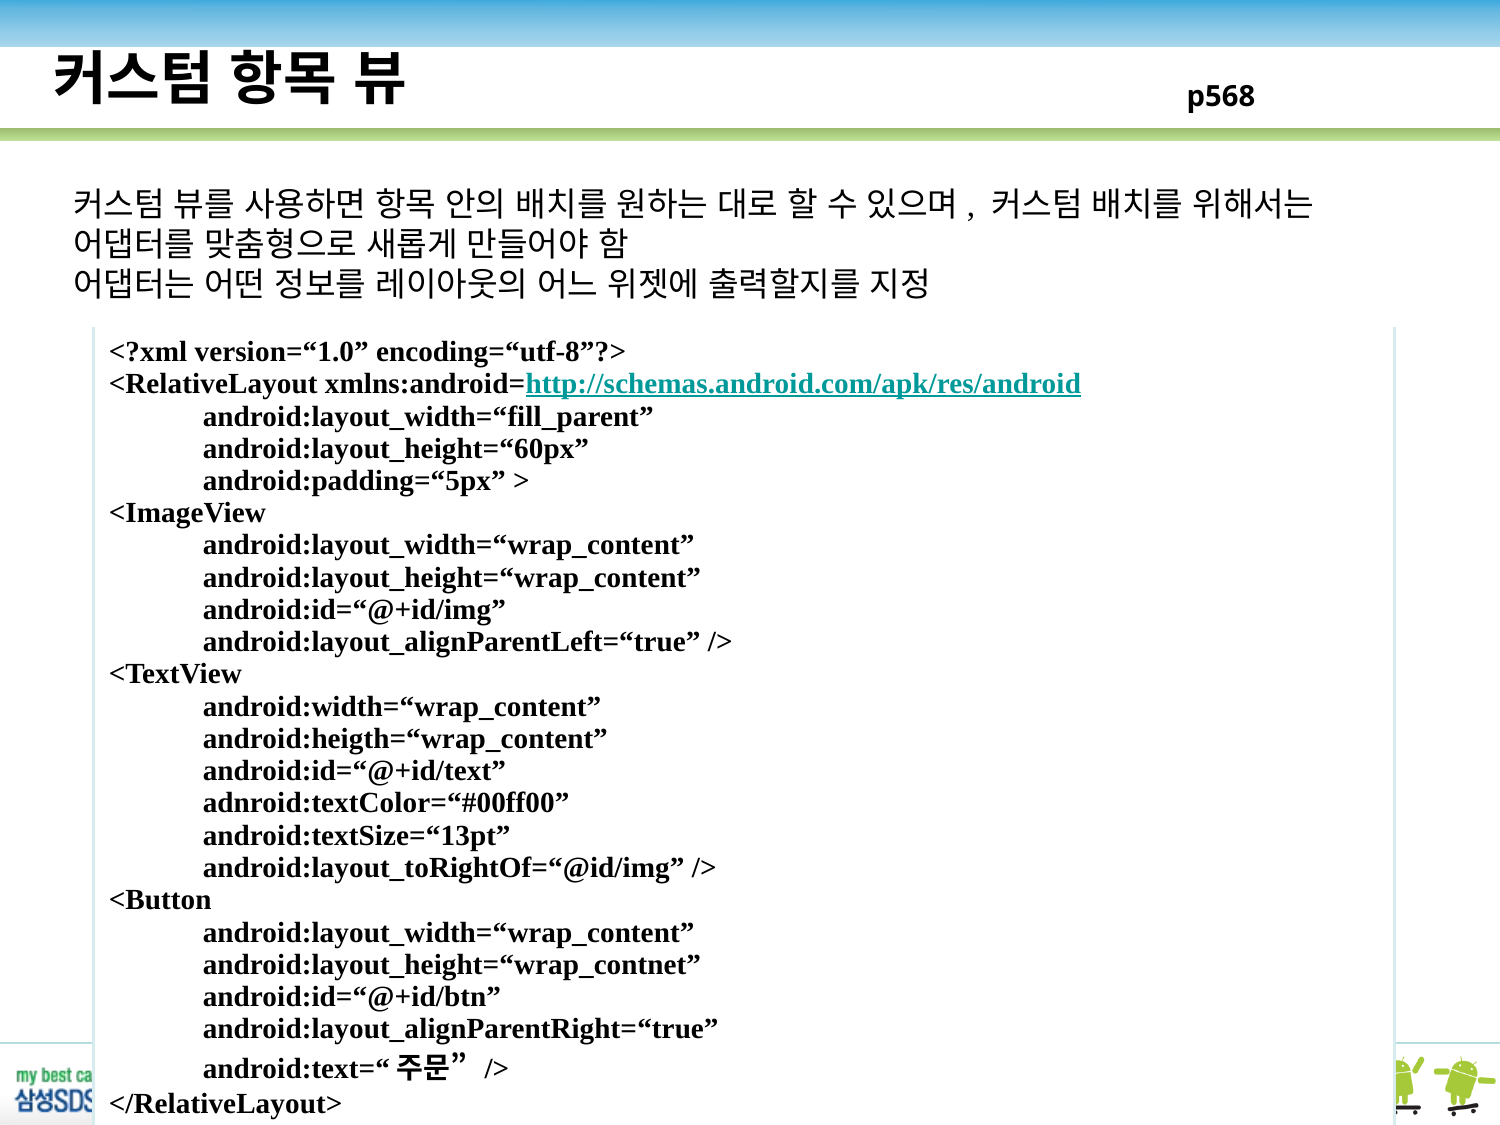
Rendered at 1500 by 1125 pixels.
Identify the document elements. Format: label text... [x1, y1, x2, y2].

picture [0, 1060, 92, 1125]
table_header <?xml version=“1.0” encoding=“utf-8”?> <RelativeLayout xmlns:android=http://schemas.android.com/apk/res/android android:layout_width=“fill_parent” android:layout_height=“60px” android:padding=“5px” > <ImageView android:layout_width=“wrap_content” android:layout_height=“wrap_content” android:id=“@+id/img” android:layout_alignParentLeft=“true” /> <TextView android:width=“wrap_content” android:heigth=“wrap_content” android:id=“@+id/text” adnroid:textColor=“#00ff00” android:textSize=“13pt” android:layout_toRightOf=“@id/img” /> <Button android:layout_width=“wrap_content” android:layout_height=“wrap_contnet” android:id=“@+id/btn” android:layout_alignParentRight=“true” android:text=“주문” /> </RelativeLayout> [95, 329, 1393, 1125]
picture [0, 0, 1500, 47]
text_box p568 [1171, 70, 1500, 120]
text_box 커스텀 항목 뷰 [53, 42, 971, 111]
picture [1396, 1048, 1500, 1125]
text_box 커스텀 뷰를 사용하면 항목 안의 배치를 원하는 대로 할 수 있으며, 커스텀 배치를 위해서는 어댑터를 맞춤형으로 새롭게 만들어야 함 어댑터는 어떤 정보를 레이아웃의 어느 위젯에 출력할지를 지정 [58, 175, 1418, 311]
